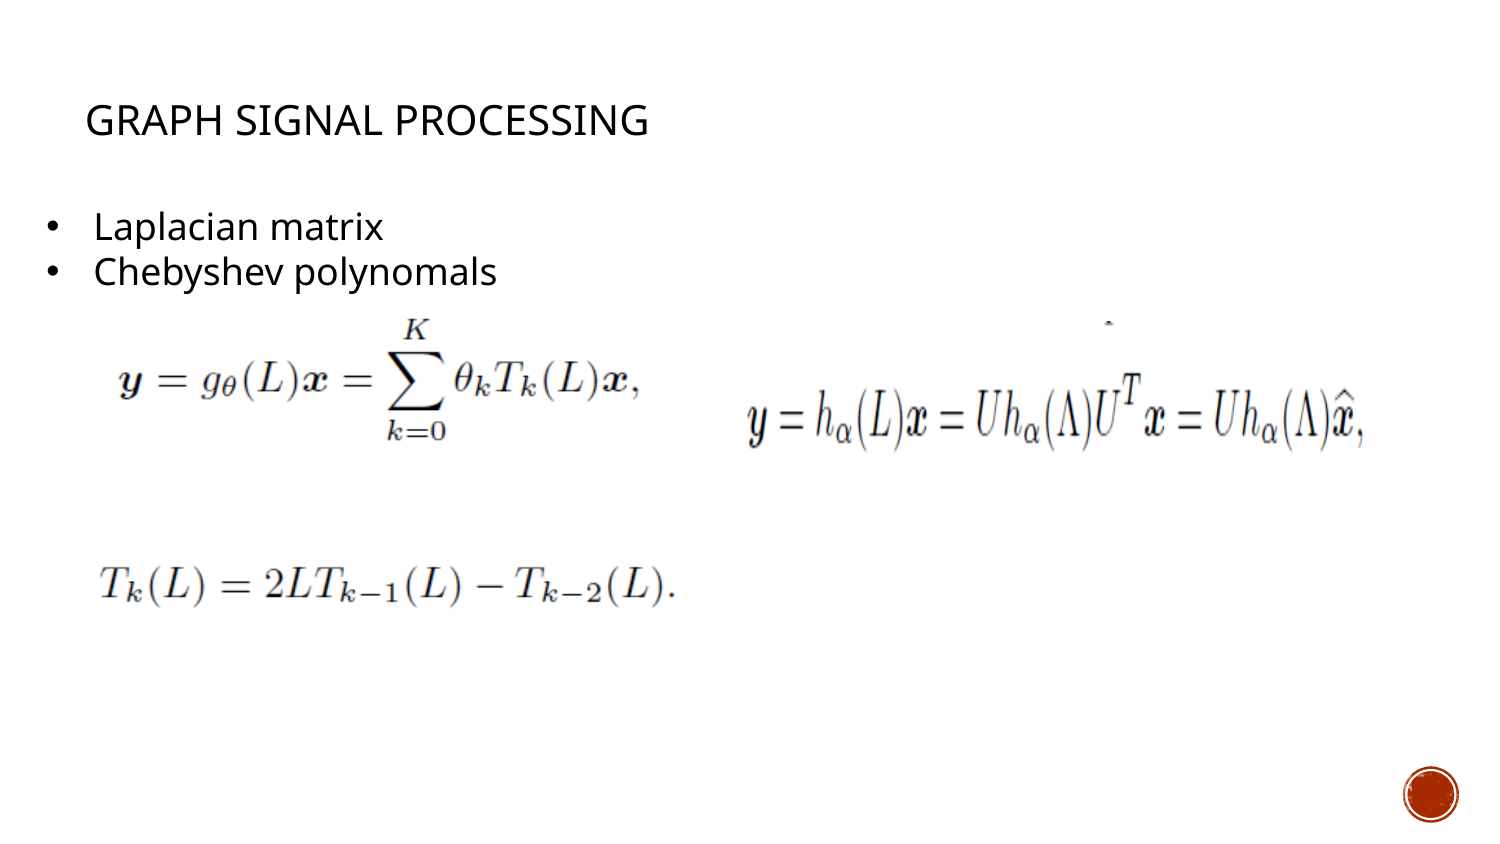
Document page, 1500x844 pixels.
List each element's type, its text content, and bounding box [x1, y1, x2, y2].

picture [51, 539, 748, 629]
title Graph Signal Processing [69, 4, 1289, 239]
picture [51, 305, 1490, 487]
text_box Laplacian matrix Chebyshev polynomals [31, 195, 705, 301]
